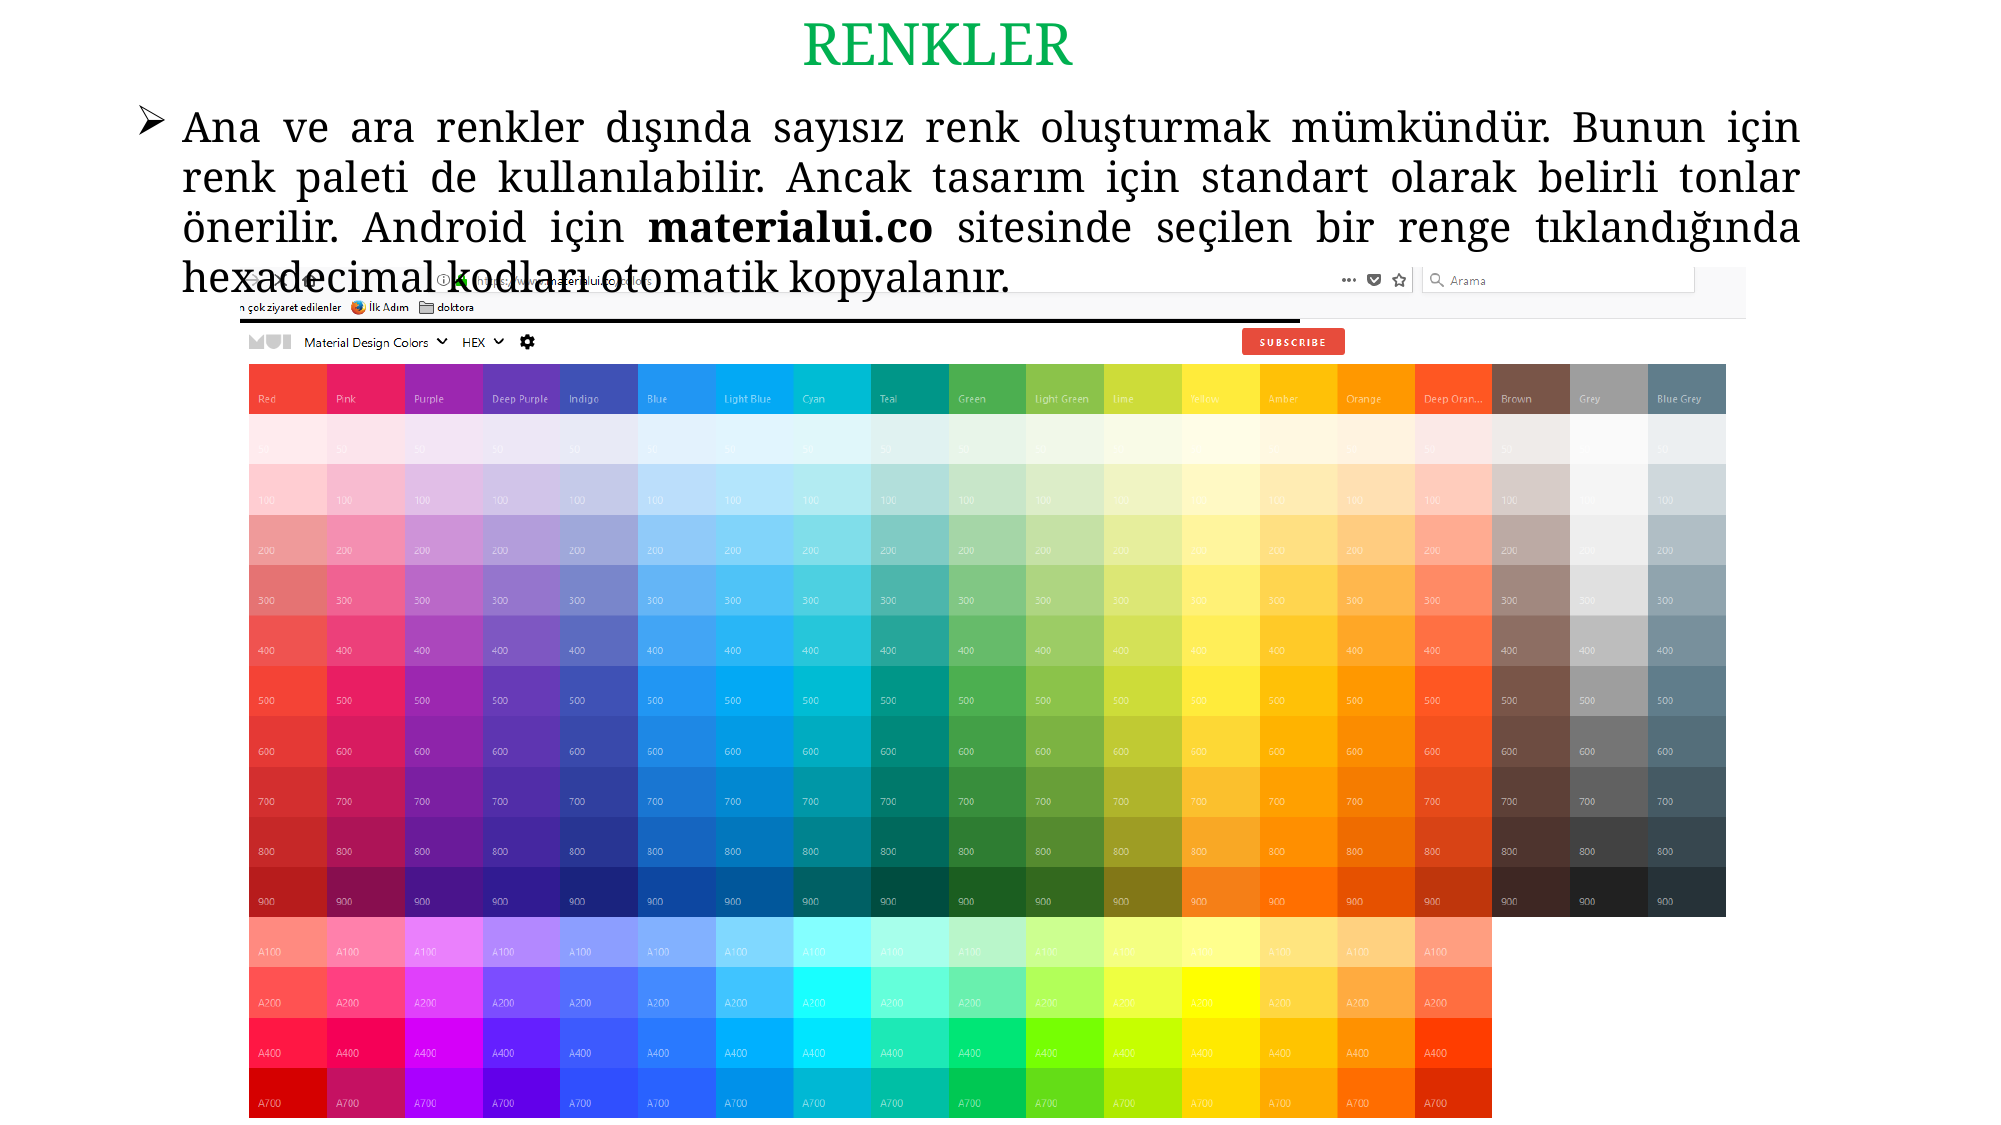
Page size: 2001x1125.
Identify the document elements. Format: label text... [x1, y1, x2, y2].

picture [240, 267, 1746, 1125]
text_box Ana ve ara renkler dışında sayısız renk oluşturmak mümkündür. Bunun için renk paleti de kullanılabilir. Ancak tasarım için standart olarak belirli tonlar önerilir. Android için materialui.co sitesinde seçilen bir renge tıklandığında hexadecimal kodları otomatik kopyalanır. [120, 42, 1817, 308]
text_box RENKLER [787, 0, 1088, 85]
